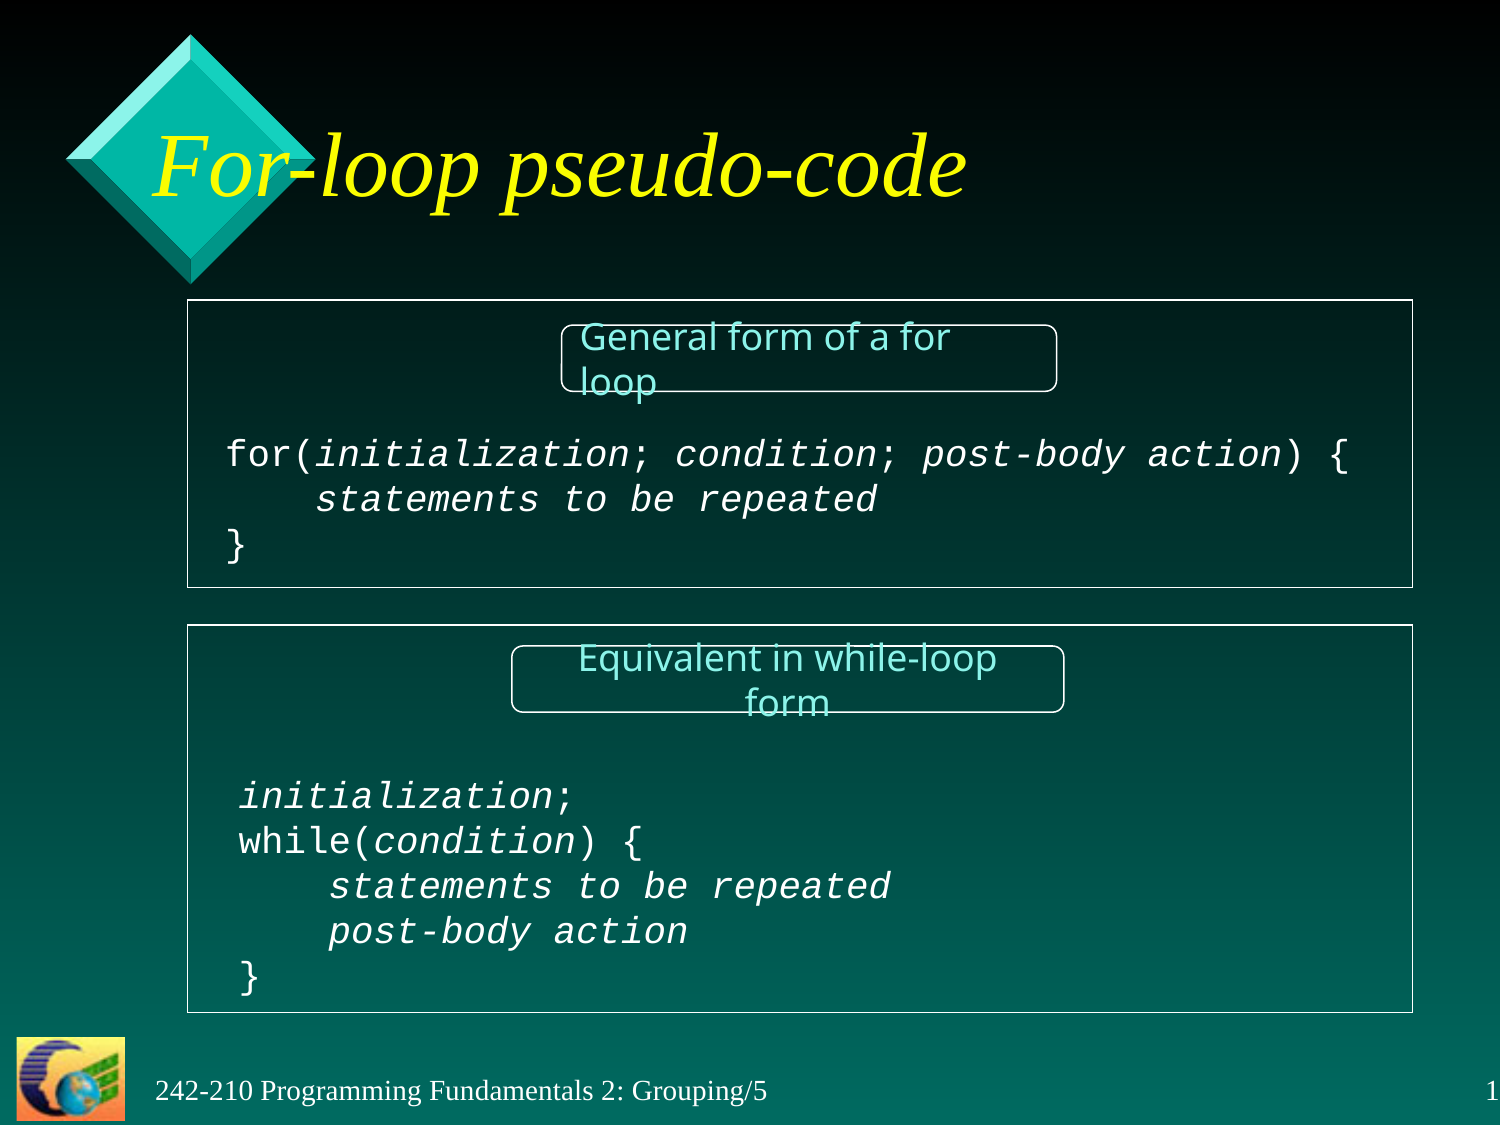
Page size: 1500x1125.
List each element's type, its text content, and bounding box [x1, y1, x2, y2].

title For-loop pseudo-code [136, 68, 1415, 251]
picture [16, 1037, 125, 1121]
text_box [187, 624, 1413, 1013]
text_box [187, 299, 1413, 588]
